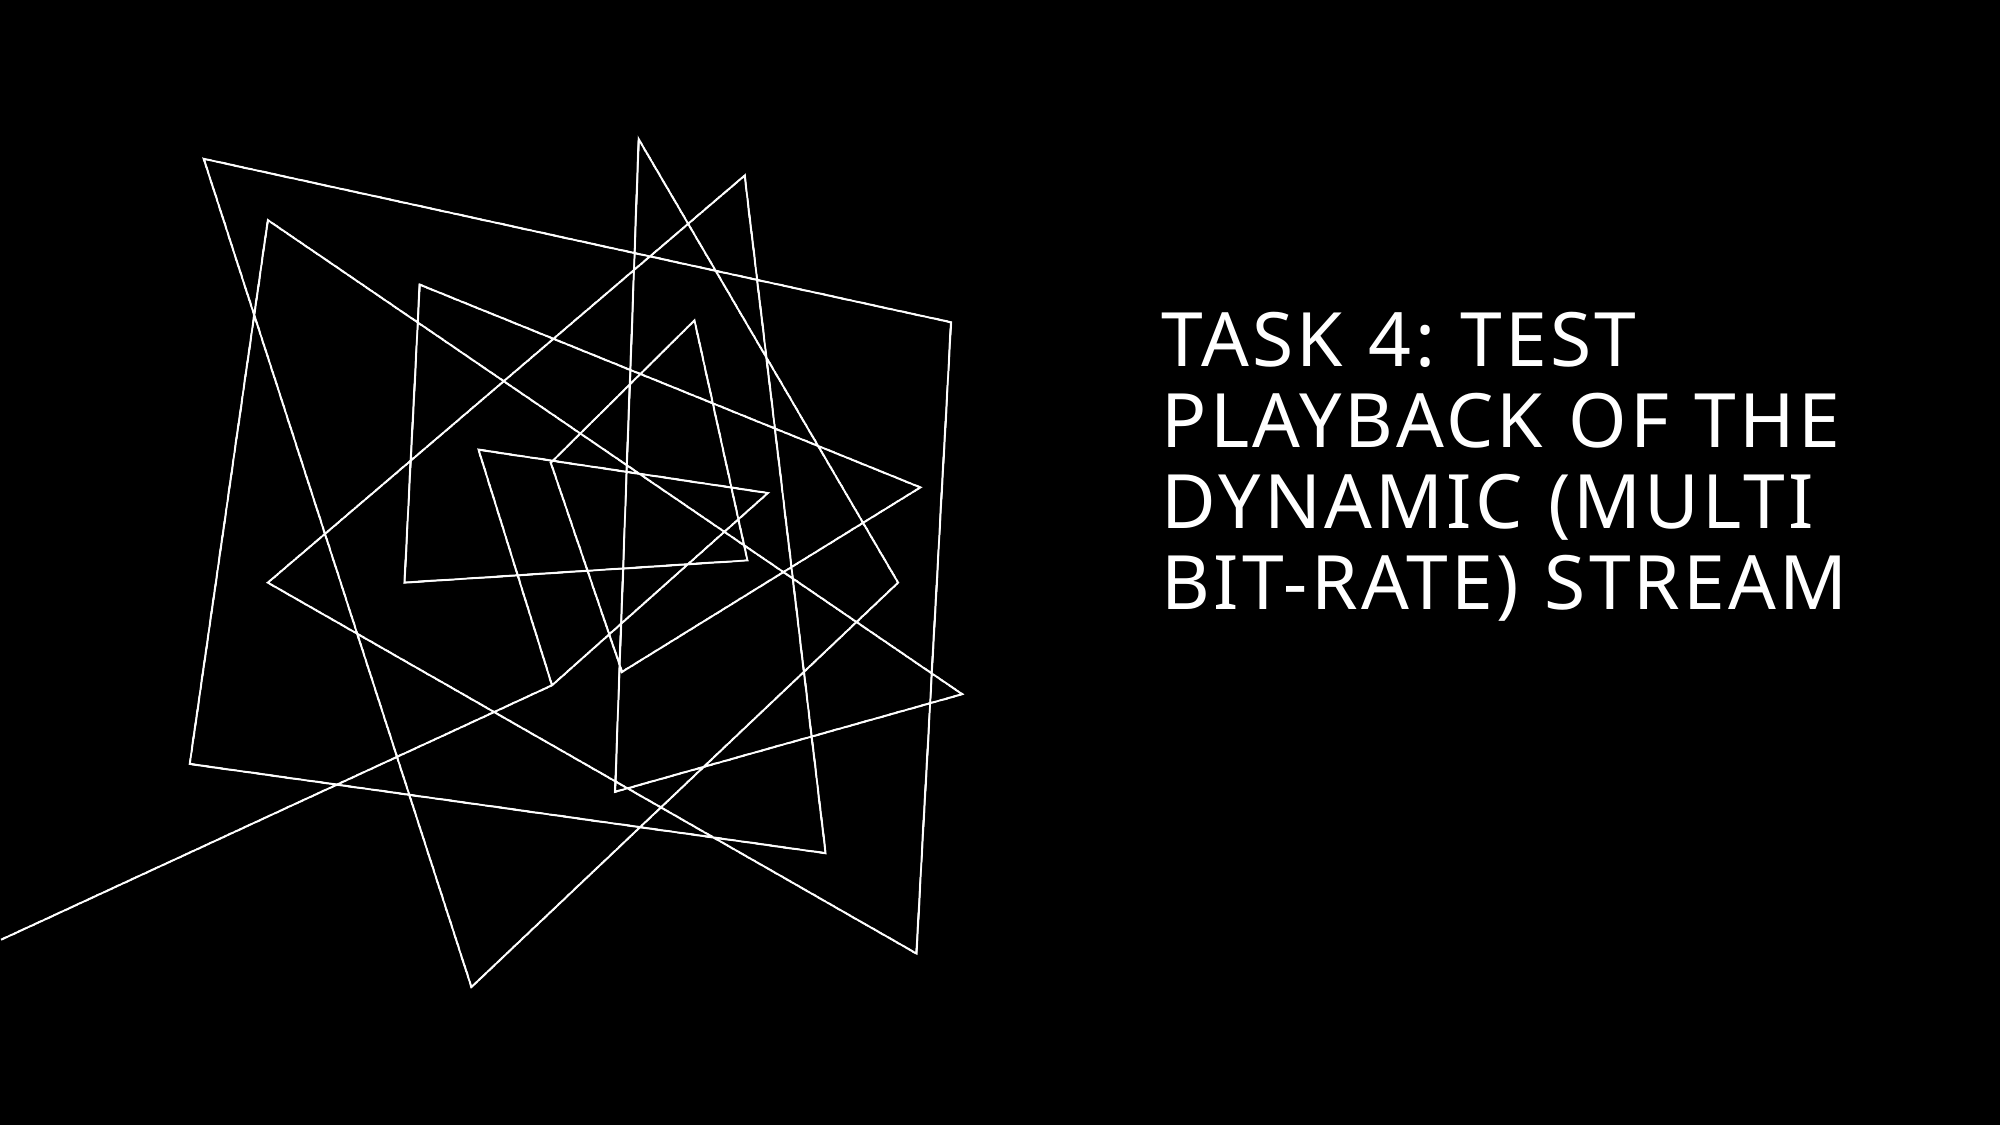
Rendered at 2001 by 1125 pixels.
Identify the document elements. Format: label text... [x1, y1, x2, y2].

picture [0, 135, 965, 989]
title Task 4: Test Playback of the Dynamic (Multi Bit-Rate) Stream [1146, 352, 1926, 634]
